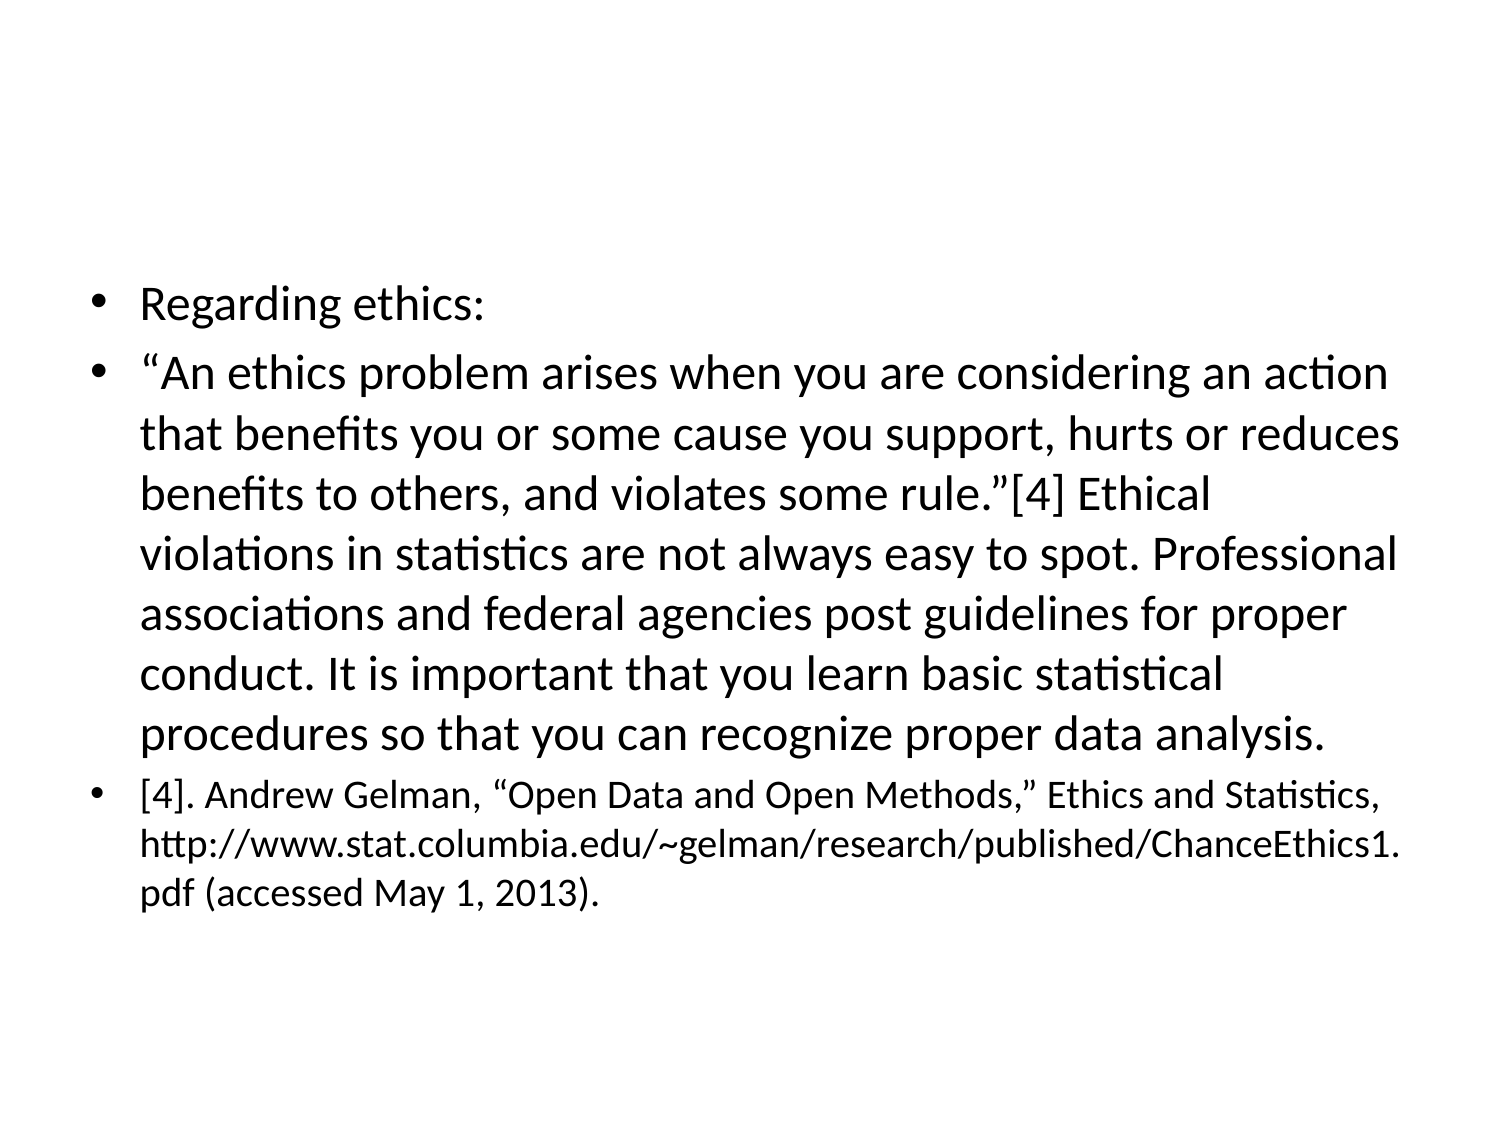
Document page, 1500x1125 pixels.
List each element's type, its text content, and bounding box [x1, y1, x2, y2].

list Regarding ethics: “An ethics problem arises when you are considering an action that benefits you or some cause you support, hurts or reduces benefits to others, and violates some rule.”[4] Ethical violations in statistics are not always easy to spot. Professional associations and federal agencies post guidelines for proper conduct. It is important that you learn basic statistical procedures so that you can recognize proper data analysis. [4]. Andrew Gelman, “Open Data and Open Methods,” Ethics and Statistics, http://www.stat.columbia.edu/~gelman/research/published/ChanceEthics1.pdf (accessed May 1, 2013). [75, 262, 1425, 1005]
